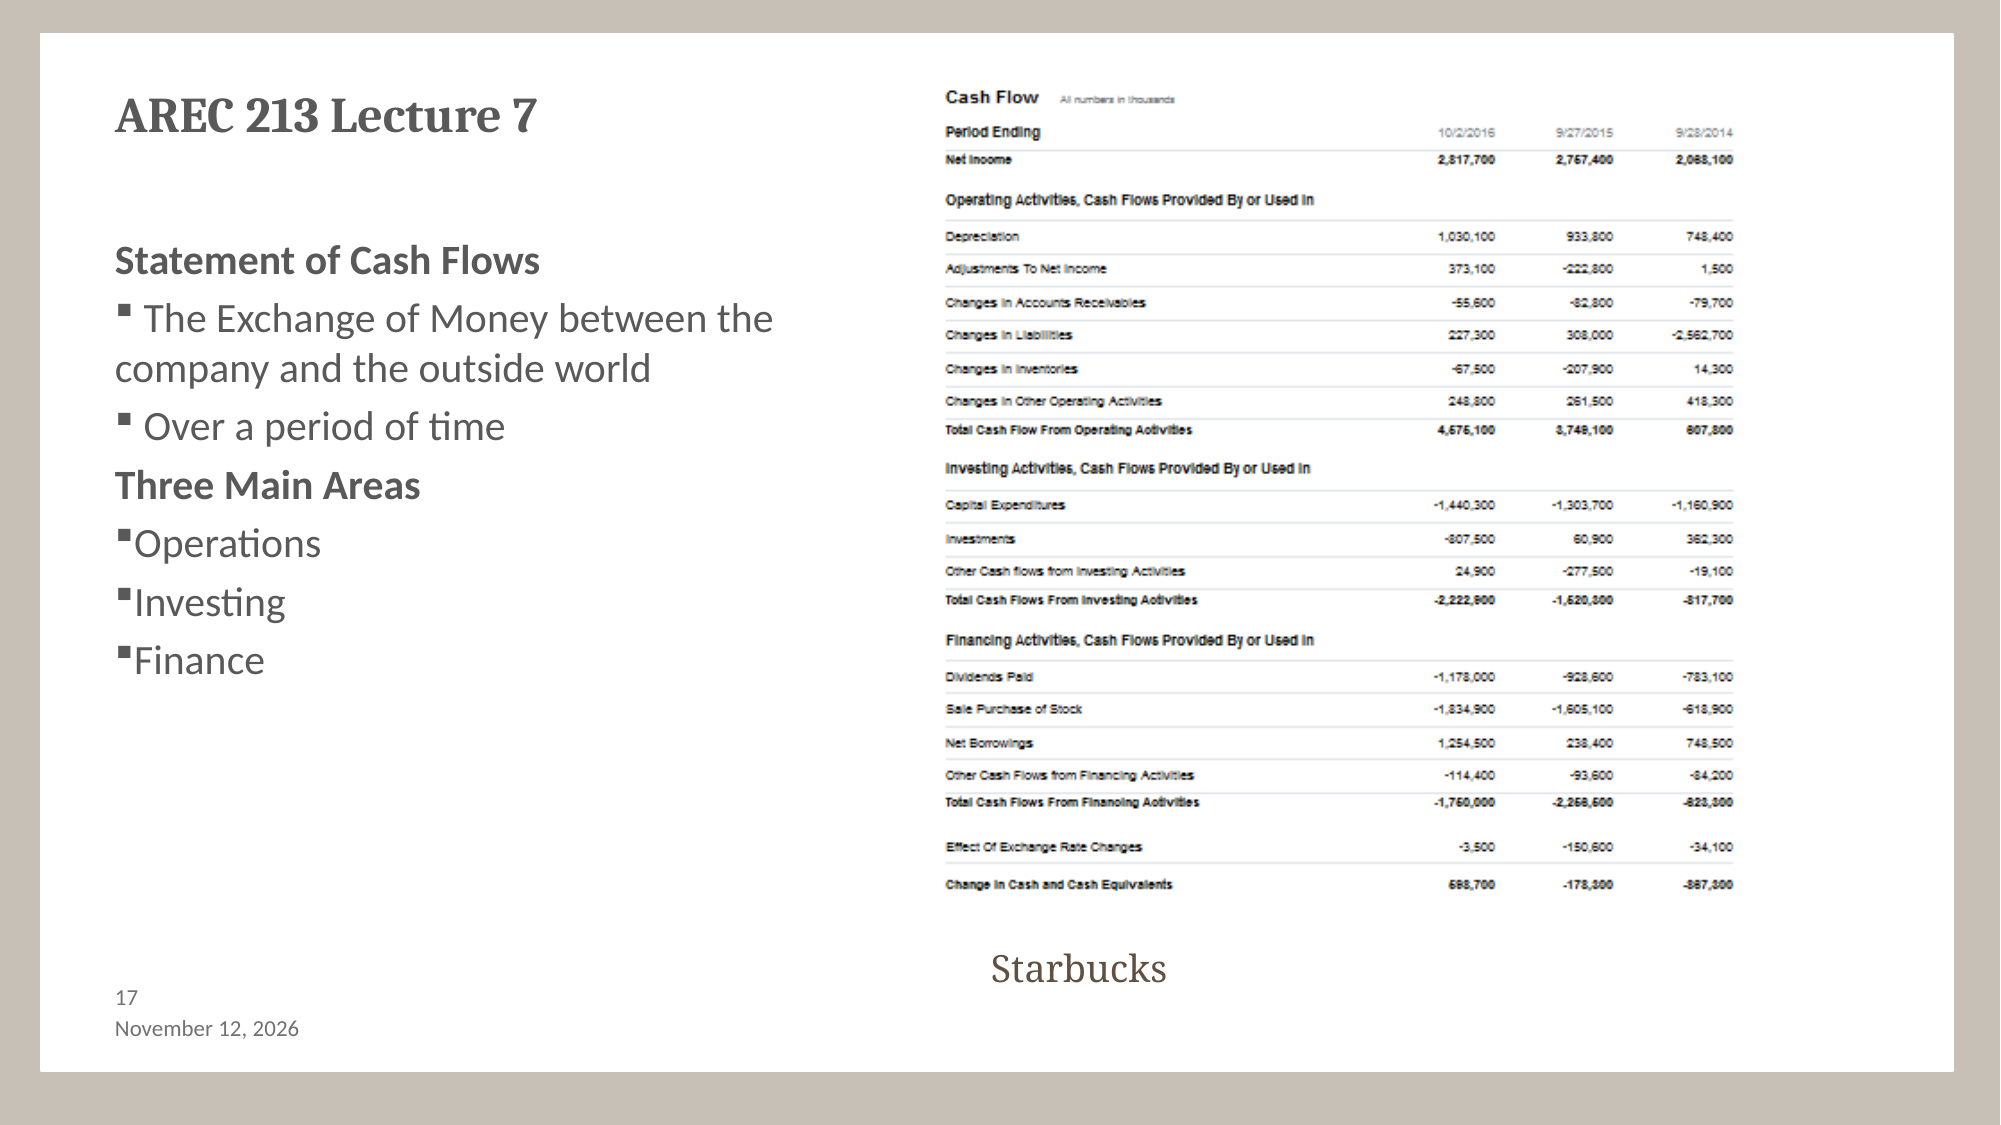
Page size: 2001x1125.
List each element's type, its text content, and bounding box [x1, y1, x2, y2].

picture [921, 82, 1746, 918]
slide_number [99, 1012, 500, 1043]
text_box Starbucks [976, 937, 1440, 998]
title AREC 213 Lecture 7 [99, 75, 1900, 188]
list Statement of Cash Flows The Exchange of Money between the company and the outside world Over a period of time Three Main Areas Operations Investing Finance [99, 224, 879, 938]
text_box [41, 33, 1953, 1072]
slide_number 16 [99, 982, 180, 1013]
